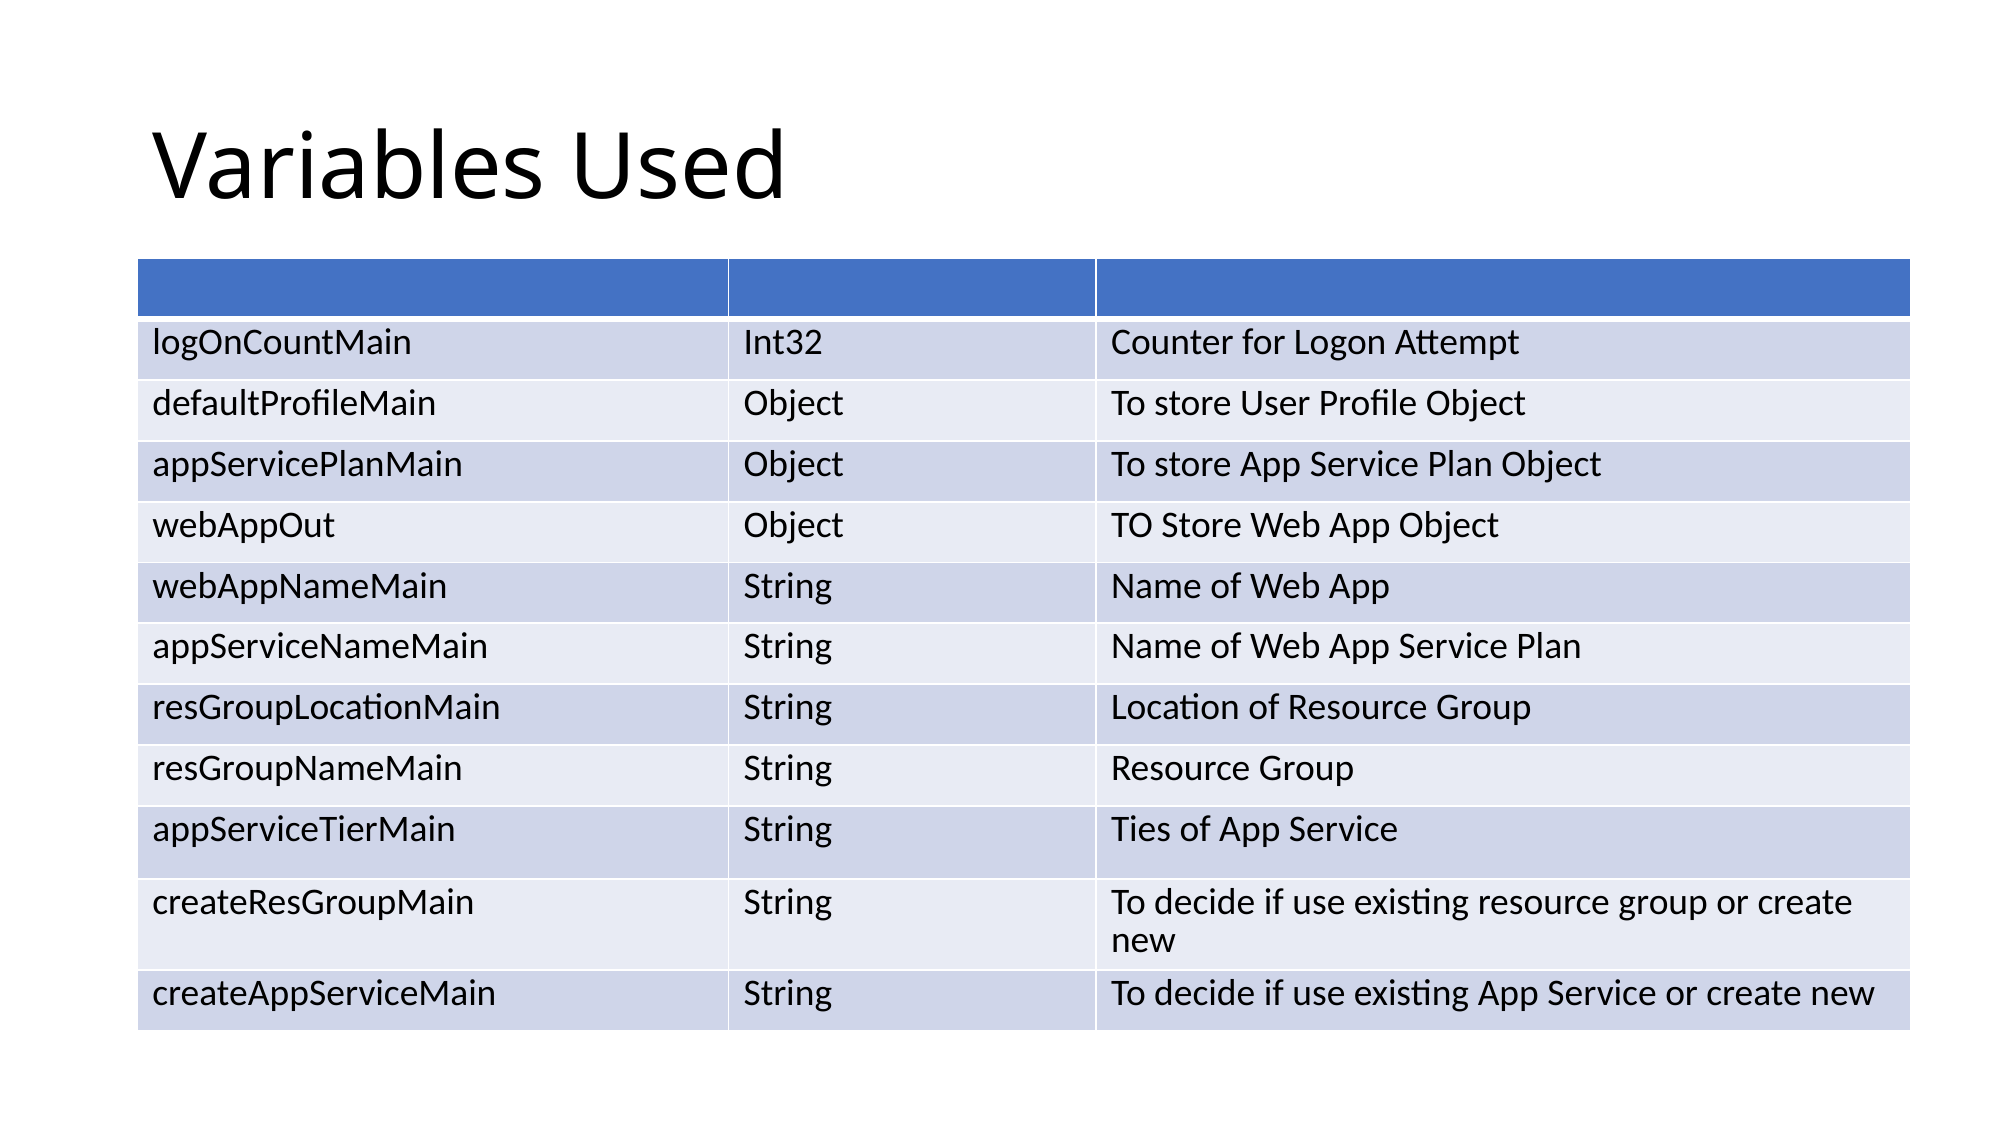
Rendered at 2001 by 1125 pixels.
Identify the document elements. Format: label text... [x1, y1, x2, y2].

table_cell Resource Group [1097, 746, 1910, 805]
table_cell Name of Web App [1097, 563, 1910, 622]
table_cell resGroupLocationMain [138, 685, 728, 744]
table_cell String [729, 685, 1095, 744]
table_cell String [729, 807, 1095, 878]
table_cell createAppServiceMain [138, 971, 728, 1030]
table_cell TO Store Web App Object [1097, 503, 1910, 562]
table_cell Object [729, 442, 1095, 501]
table_cell String [729, 971, 1095, 1030]
table_cell appServiceNameMain [138, 624, 728, 683]
table_cell To store User Profile Object [1097, 381, 1910, 440]
table_cell logOnCountMain [138, 322, 728, 379]
table_cell webAppNameMain [138, 563, 728, 622]
table_cell String [729, 563, 1095, 622]
table_cell Name of Web App Service Plan [1097, 624, 1910, 683]
table_cell resGroupNameMain [138, 746, 728, 805]
table_cell createResGroupMain [138, 880, 728, 969]
table_header [138, 259, 728, 316]
table_cell Location of Resource Group [1097, 685, 1910, 744]
table_cell Counter for Logon Attempt [1097, 322, 1910, 379]
table_header [1097, 259, 1910, 316]
table_cell defaultProfileMain [138, 381, 728, 440]
table_cell String [729, 746, 1095, 805]
table_header [729, 259, 1095, 316]
table_cell Object [729, 503, 1095, 562]
table_cell To store App Service Plan Object [1097, 442, 1910, 501]
table_cell Int32 [729, 322, 1095, 379]
table_cell appServicePlanMain [138, 442, 728, 501]
table_cell To decide if use existing App Service or create new [1097, 971, 1910, 1030]
table_cell Ties of App Service [1097, 807, 1910, 878]
table_cell To decide if use existing resource group or create new [1097, 880, 1910, 969]
table_cell webAppOut [138, 503, 728, 562]
table_cell String [729, 880, 1095, 969]
table_cell Object [729, 381, 1095, 440]
table_cell appServiceTierMain [138, 807, 728, 878]
title Variables Used [137, 59, 1863, 257]
table_cell String [729, 624, 1095, 683]
